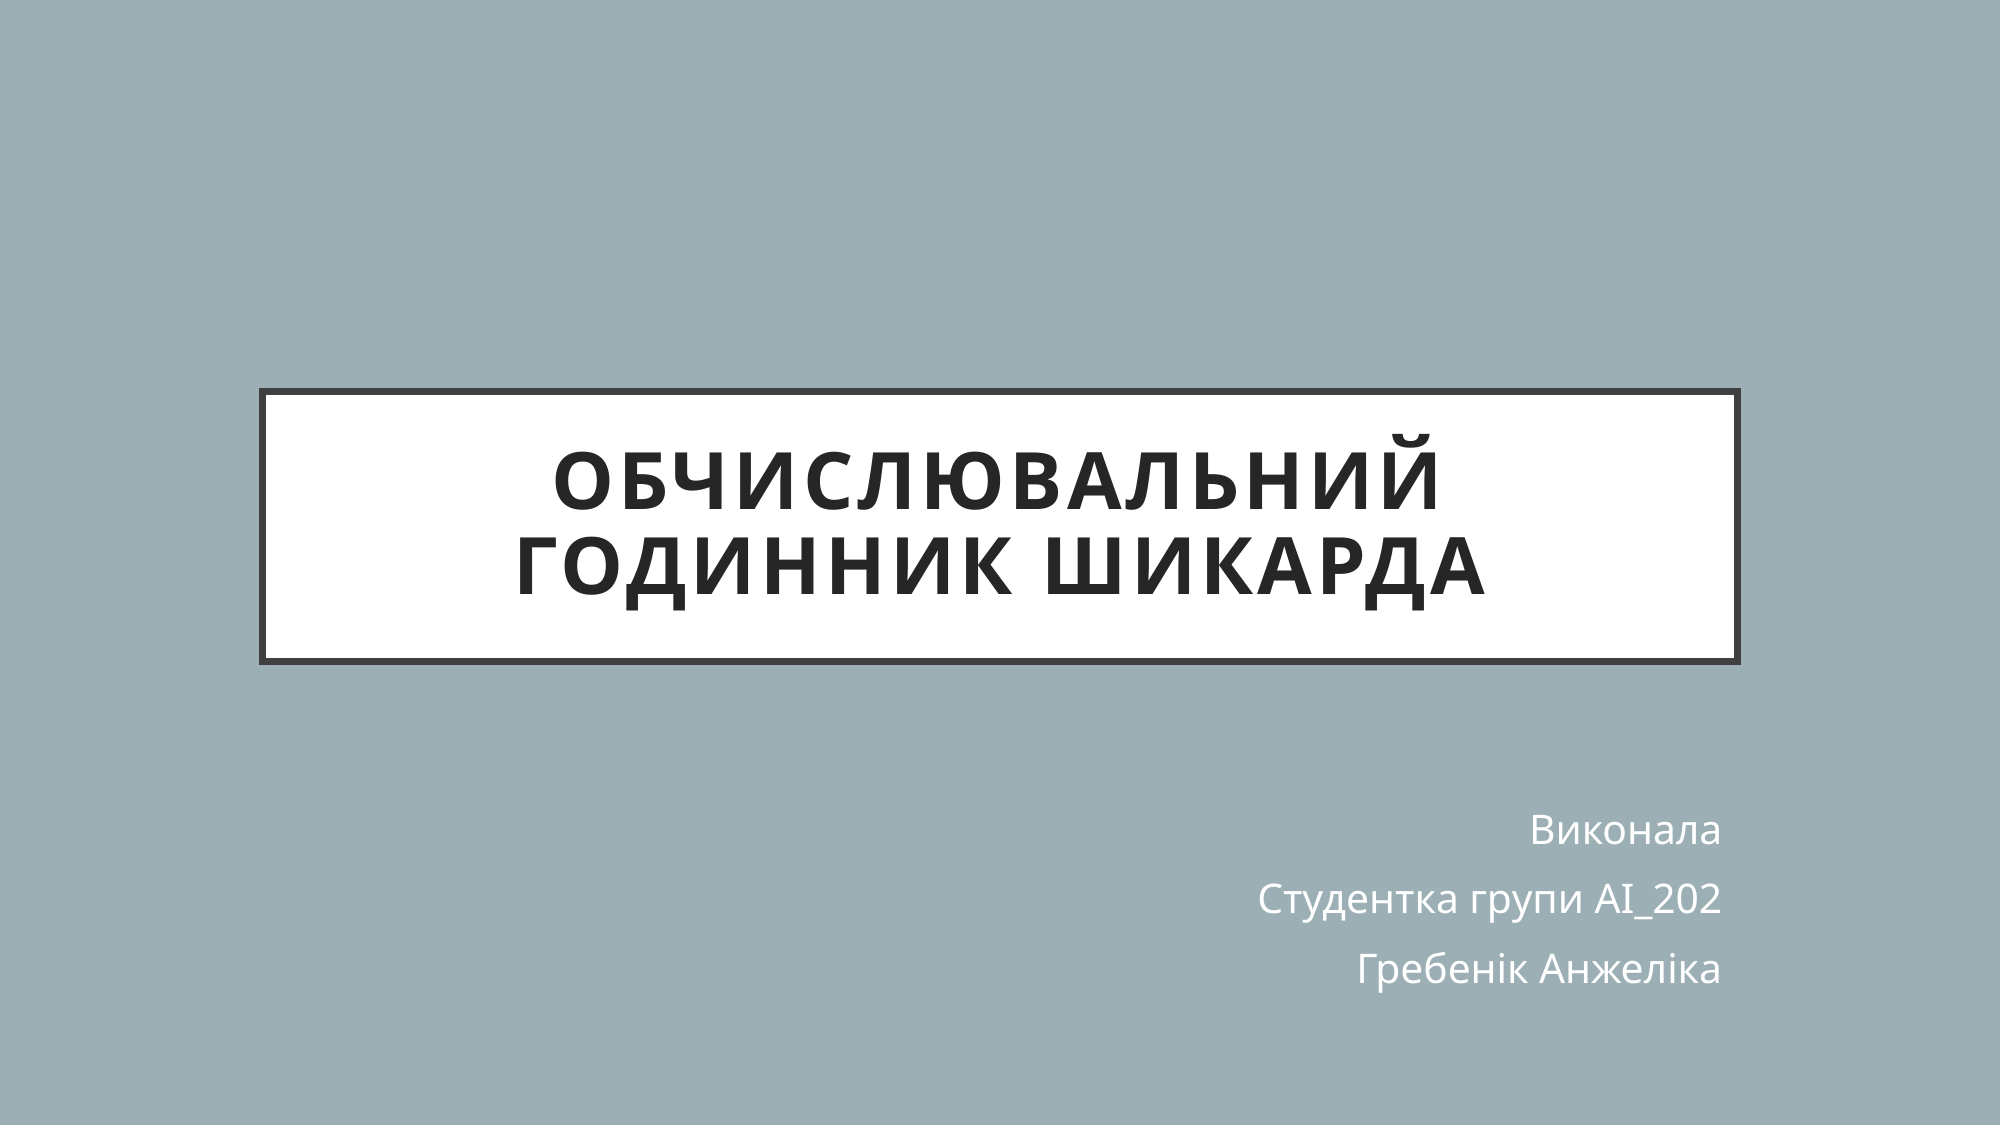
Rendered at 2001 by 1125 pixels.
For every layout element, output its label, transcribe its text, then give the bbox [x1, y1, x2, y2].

subtitle Виконала Студентка групи АІ_202 Гребенік Анжеліка [621, 796, 1738, 1000]
title Обчислювальний годинник шикарда [259, 388, 1741, 665]
